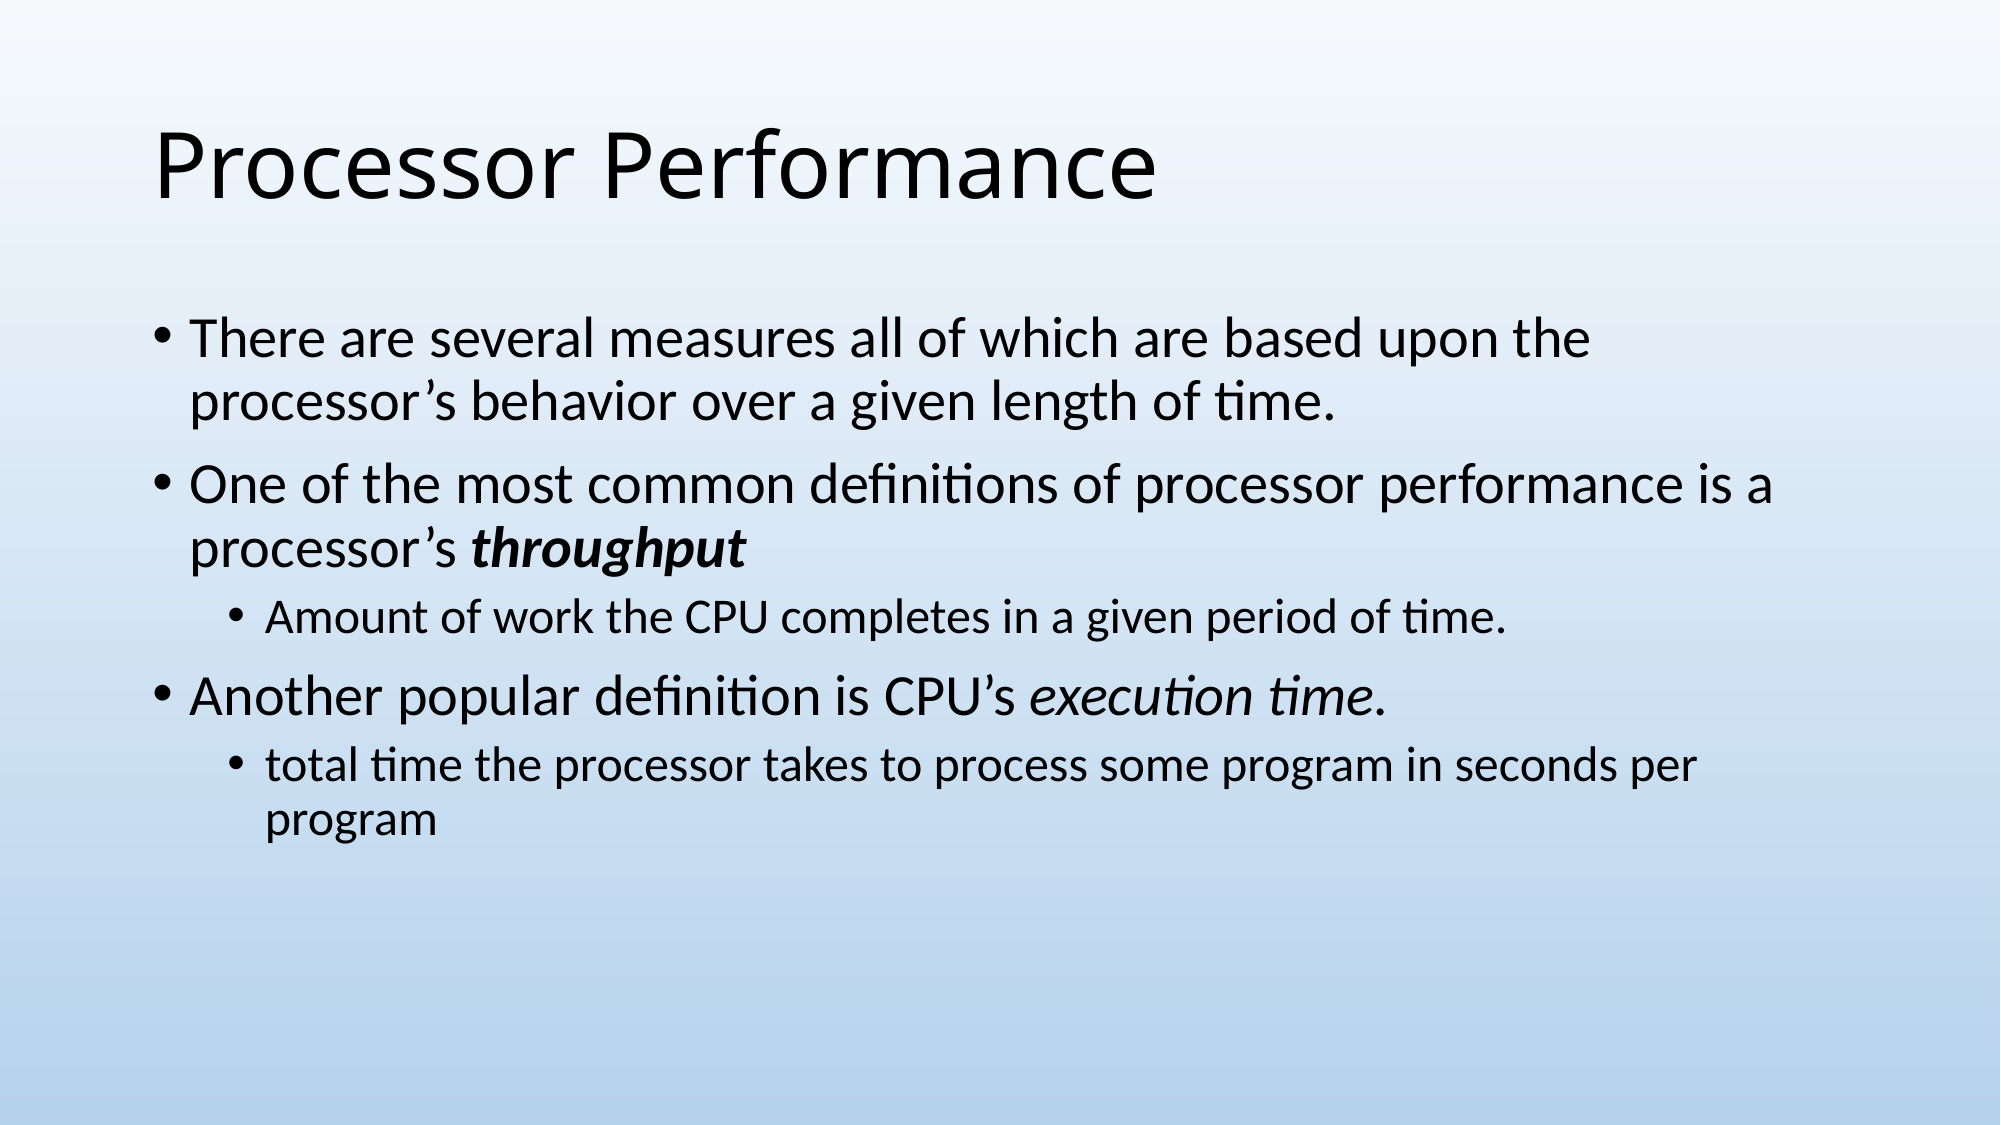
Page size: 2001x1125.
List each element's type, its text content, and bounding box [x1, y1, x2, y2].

title Processor Performance [137, 59, 1863, 278]
list There are several measures all of which are based upon the processor’s behavior over a given length of time. One of the most common definitions of processor performance is a processor’s throughput Amount of work the CPU completes in a given period of time. Another popular definition is CPU’s execution time. total time the processor takes to process some program in seconds per program [137, 299, 1863, 1014]
